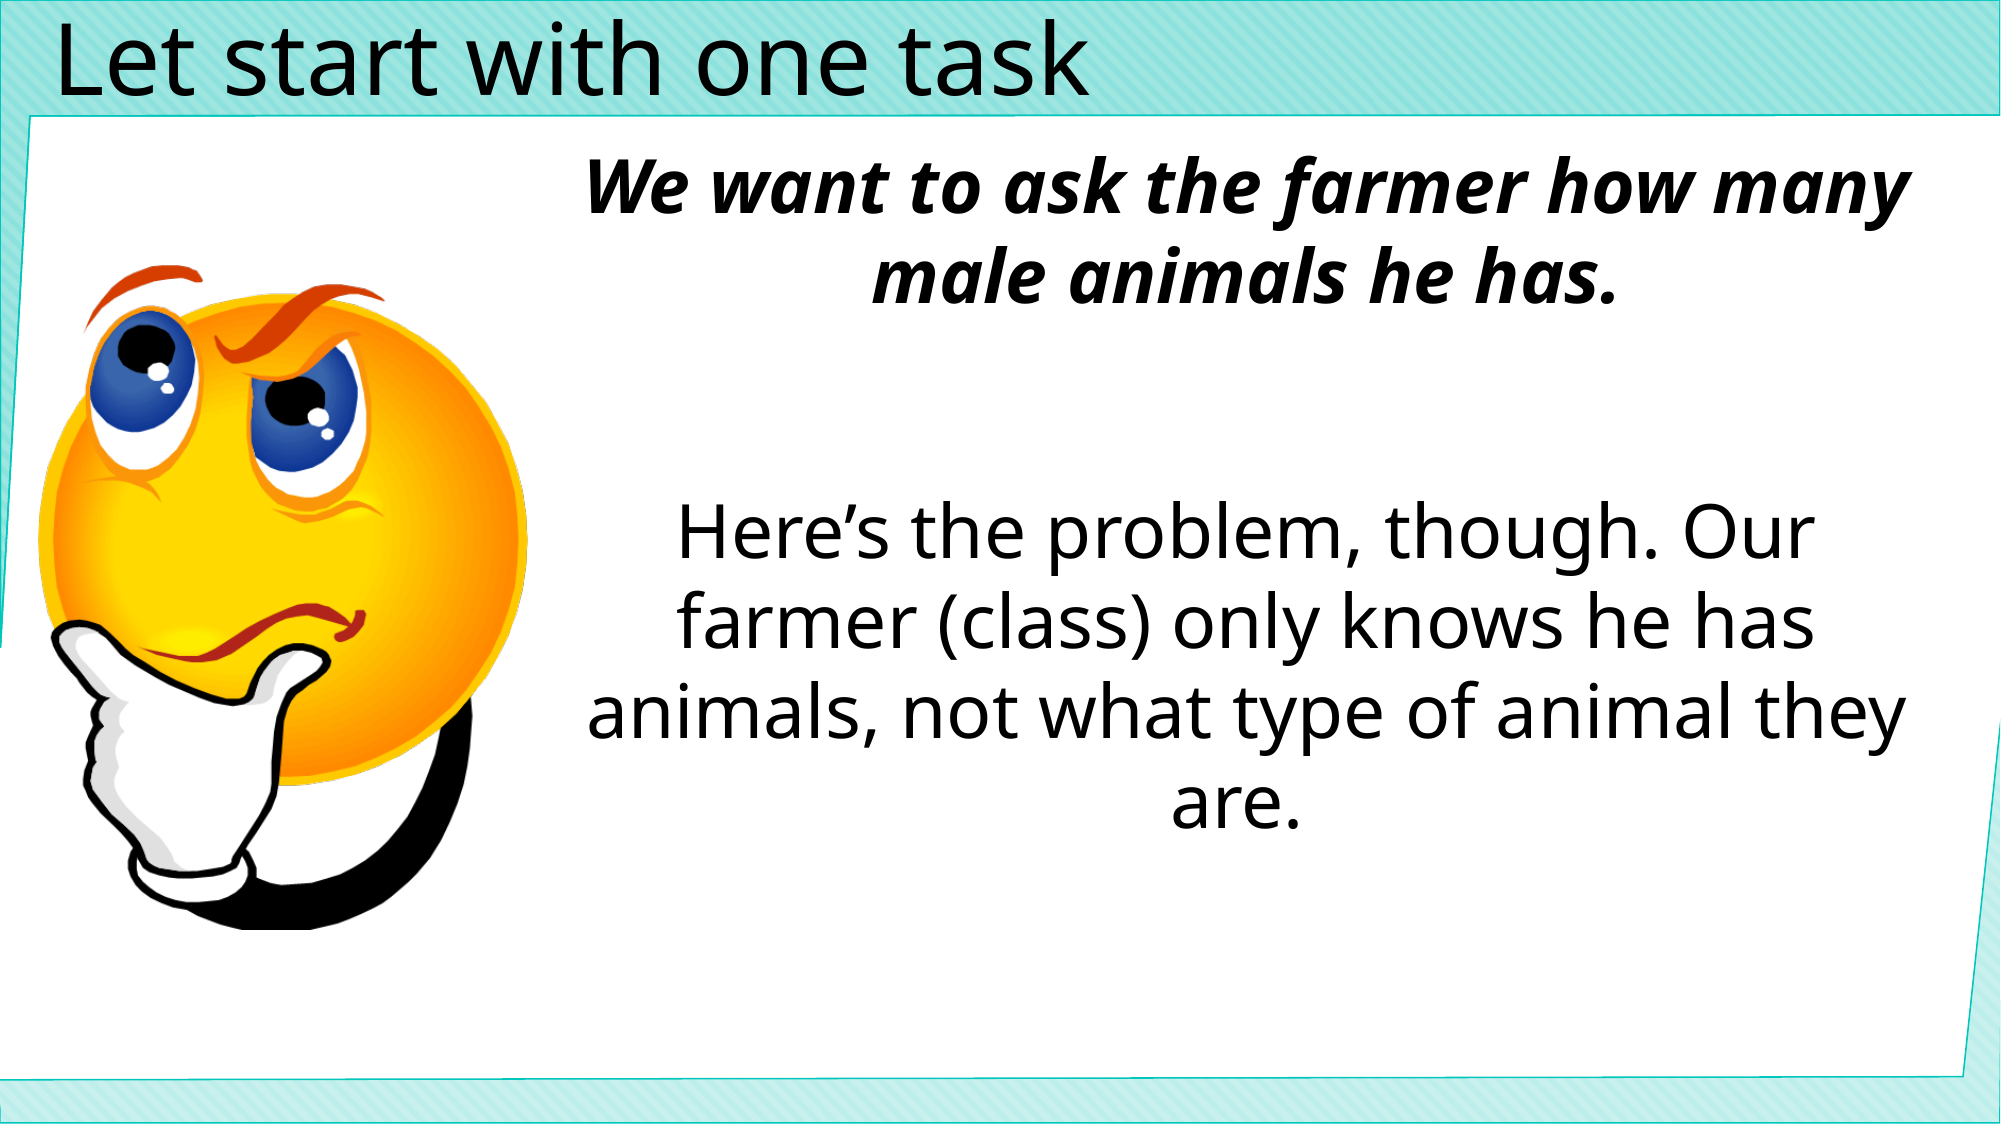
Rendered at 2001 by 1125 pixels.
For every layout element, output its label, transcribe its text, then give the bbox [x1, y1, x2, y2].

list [36, 263, 529, 931]
list We want to ask the farmer how many male animals he has. Here’s the problem, though. Our farmer (class) only knows he has animals, not what type of animal they are. [555, 131, 1939, 1062]
title Let start with one task [37, 6, 1939, 106]
